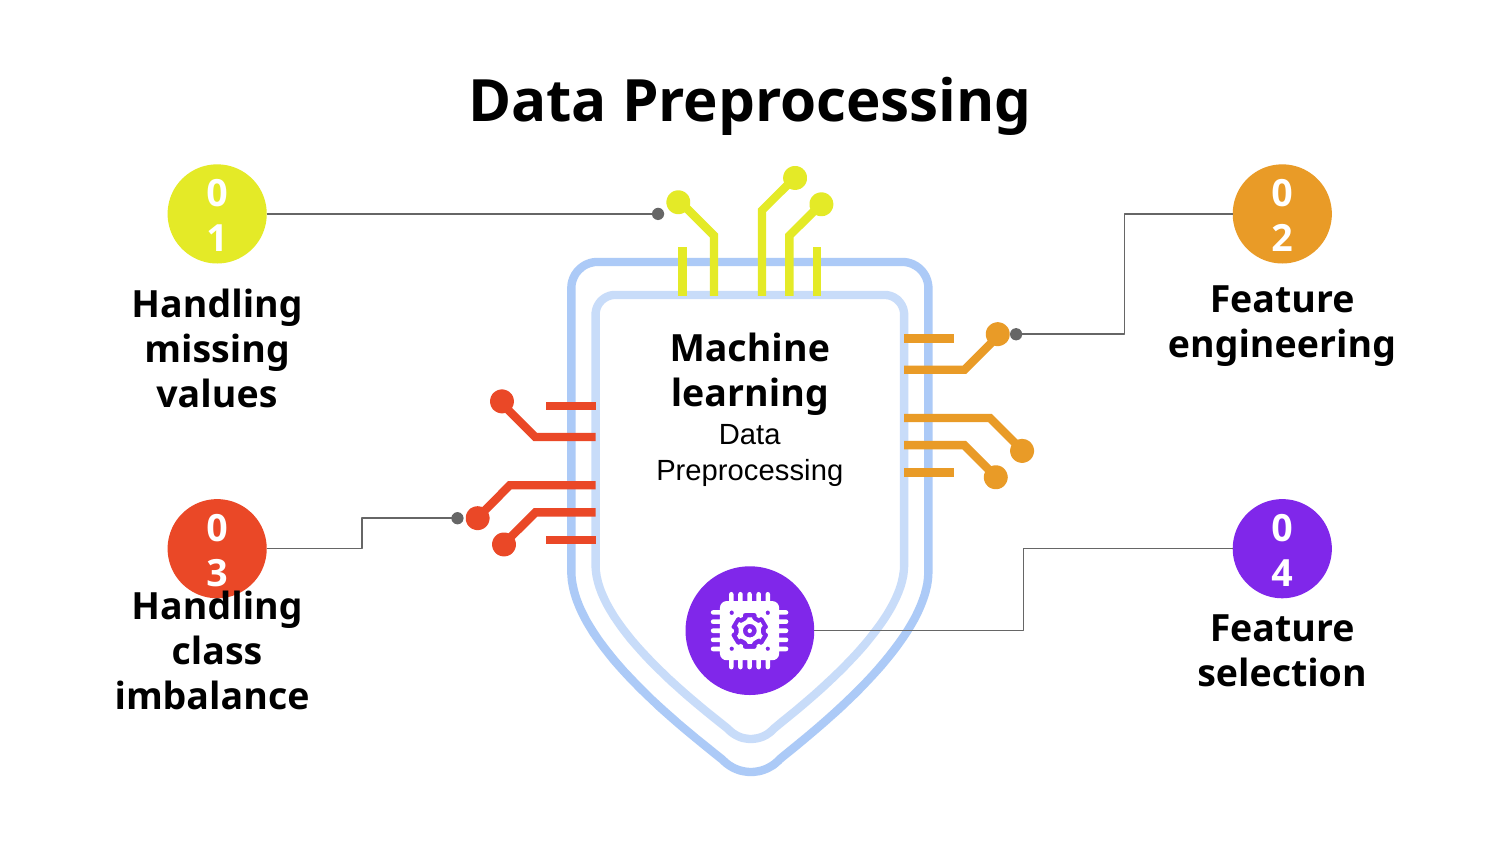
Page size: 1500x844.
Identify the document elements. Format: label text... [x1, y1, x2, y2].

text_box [74, 498, 360, 677]
title Data Preprocessing [75, 67, 1425, 129]
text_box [1139, 164, 1425, 348]
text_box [1139, 498, 1425, 677]
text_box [91, 164, 343, 396]
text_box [266, 517, 458, 549]
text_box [457, 165, 1035, 777]
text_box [814, 548, 1233, 631]
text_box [1015, 213, 1233, 335]
